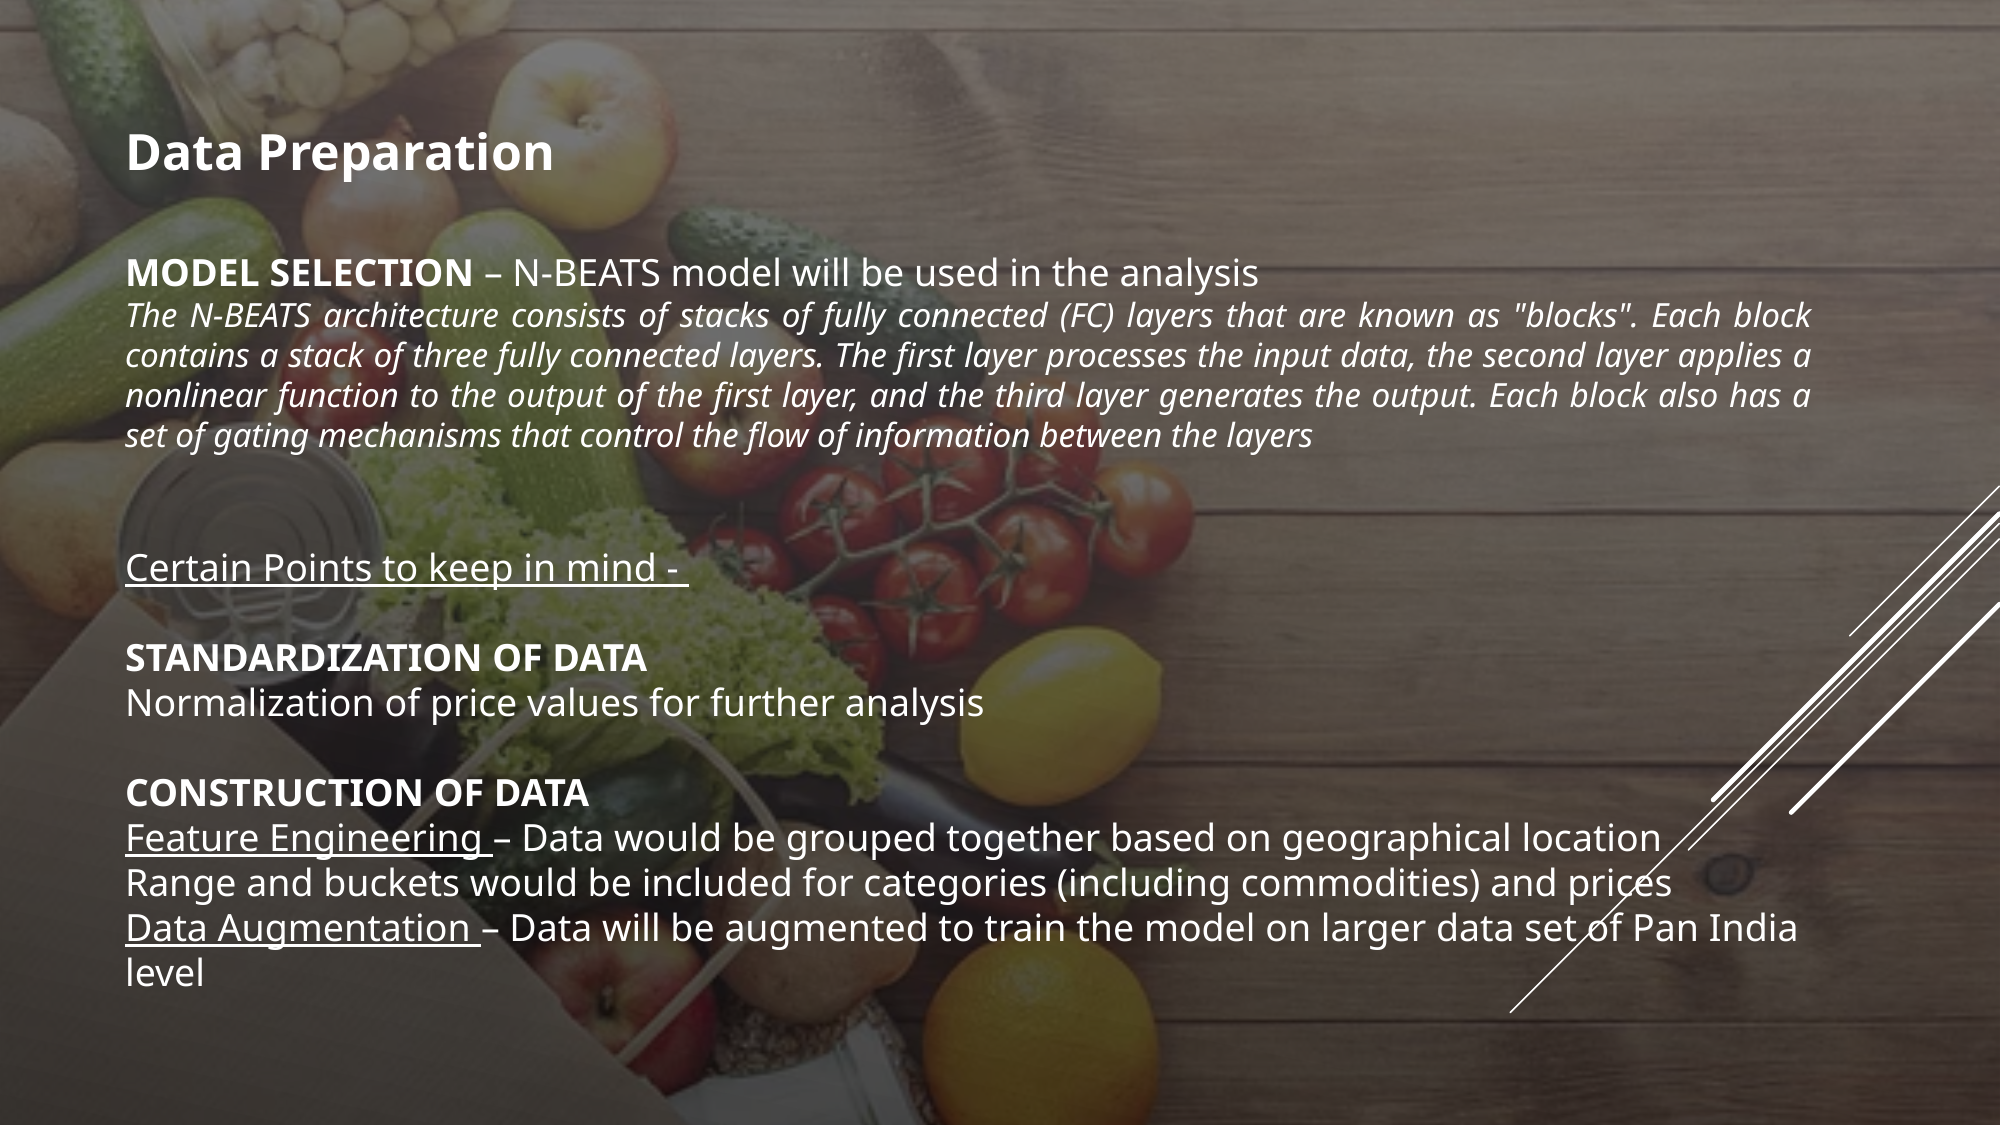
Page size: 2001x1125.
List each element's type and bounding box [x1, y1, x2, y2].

text_box [1510, 485, 2000, 1013]
picture [0, 0, 2000, 1125]
